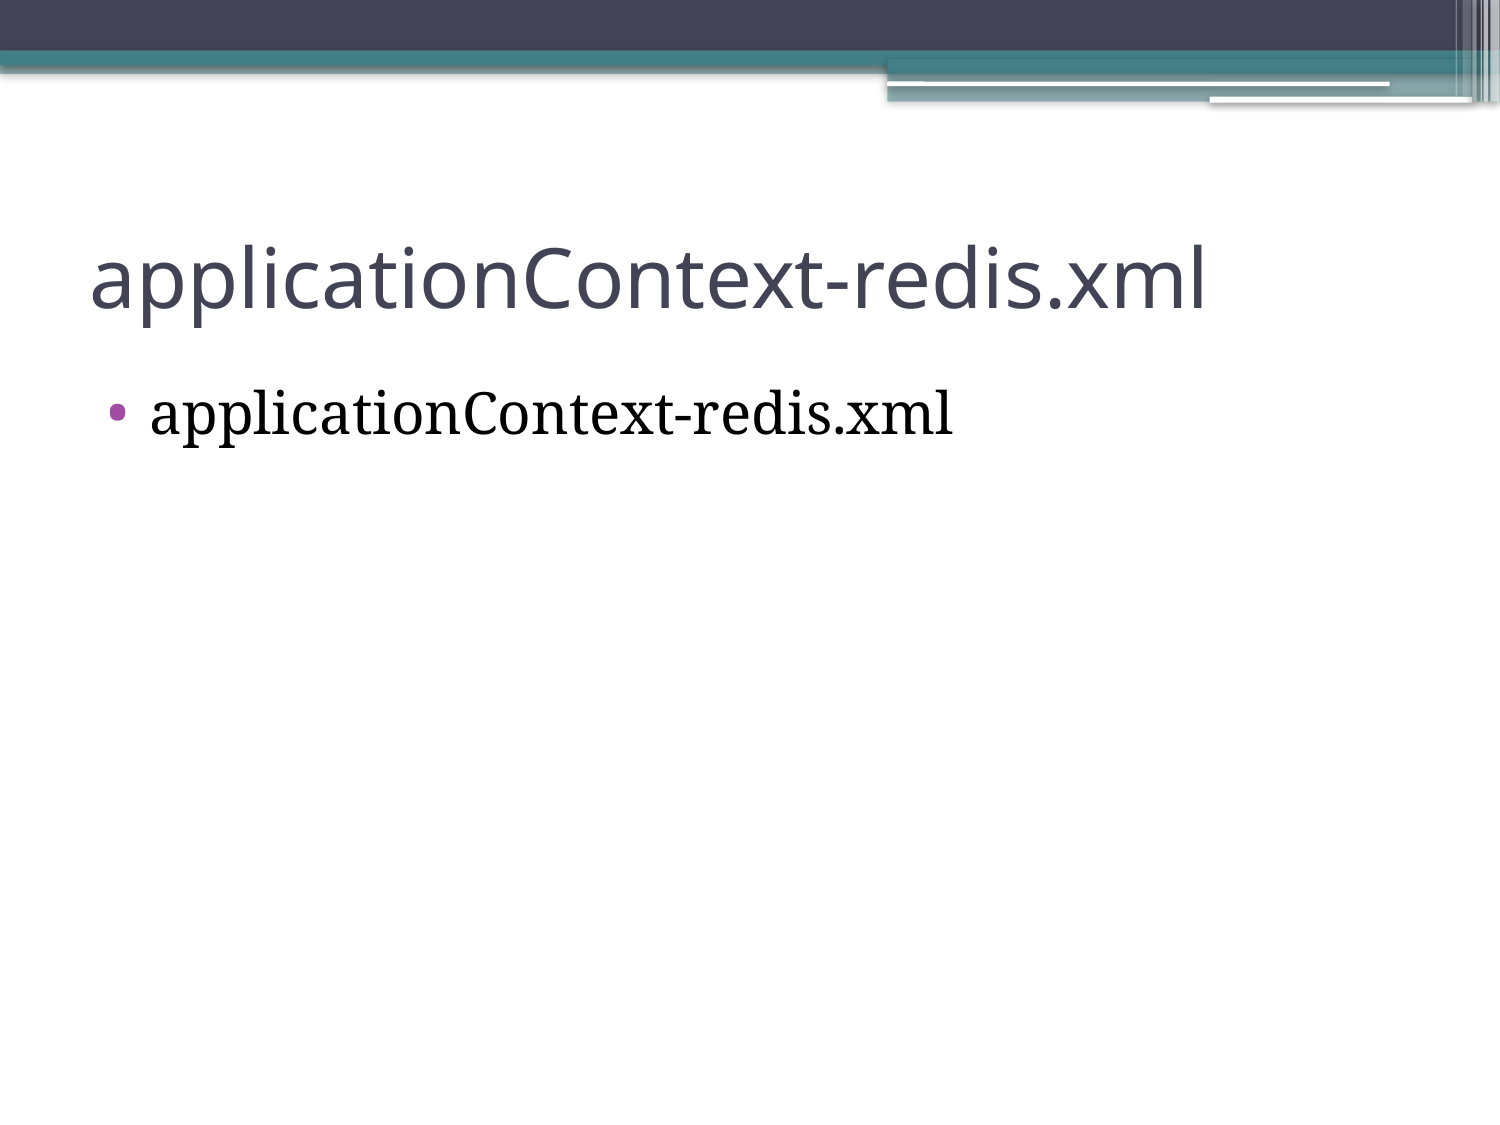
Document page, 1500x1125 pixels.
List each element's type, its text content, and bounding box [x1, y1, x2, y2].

list applicationContext-redis.xml [75, 368, 1425, 1079]
title applicationContext-redis.xml [75, 187, 1425, 363]
